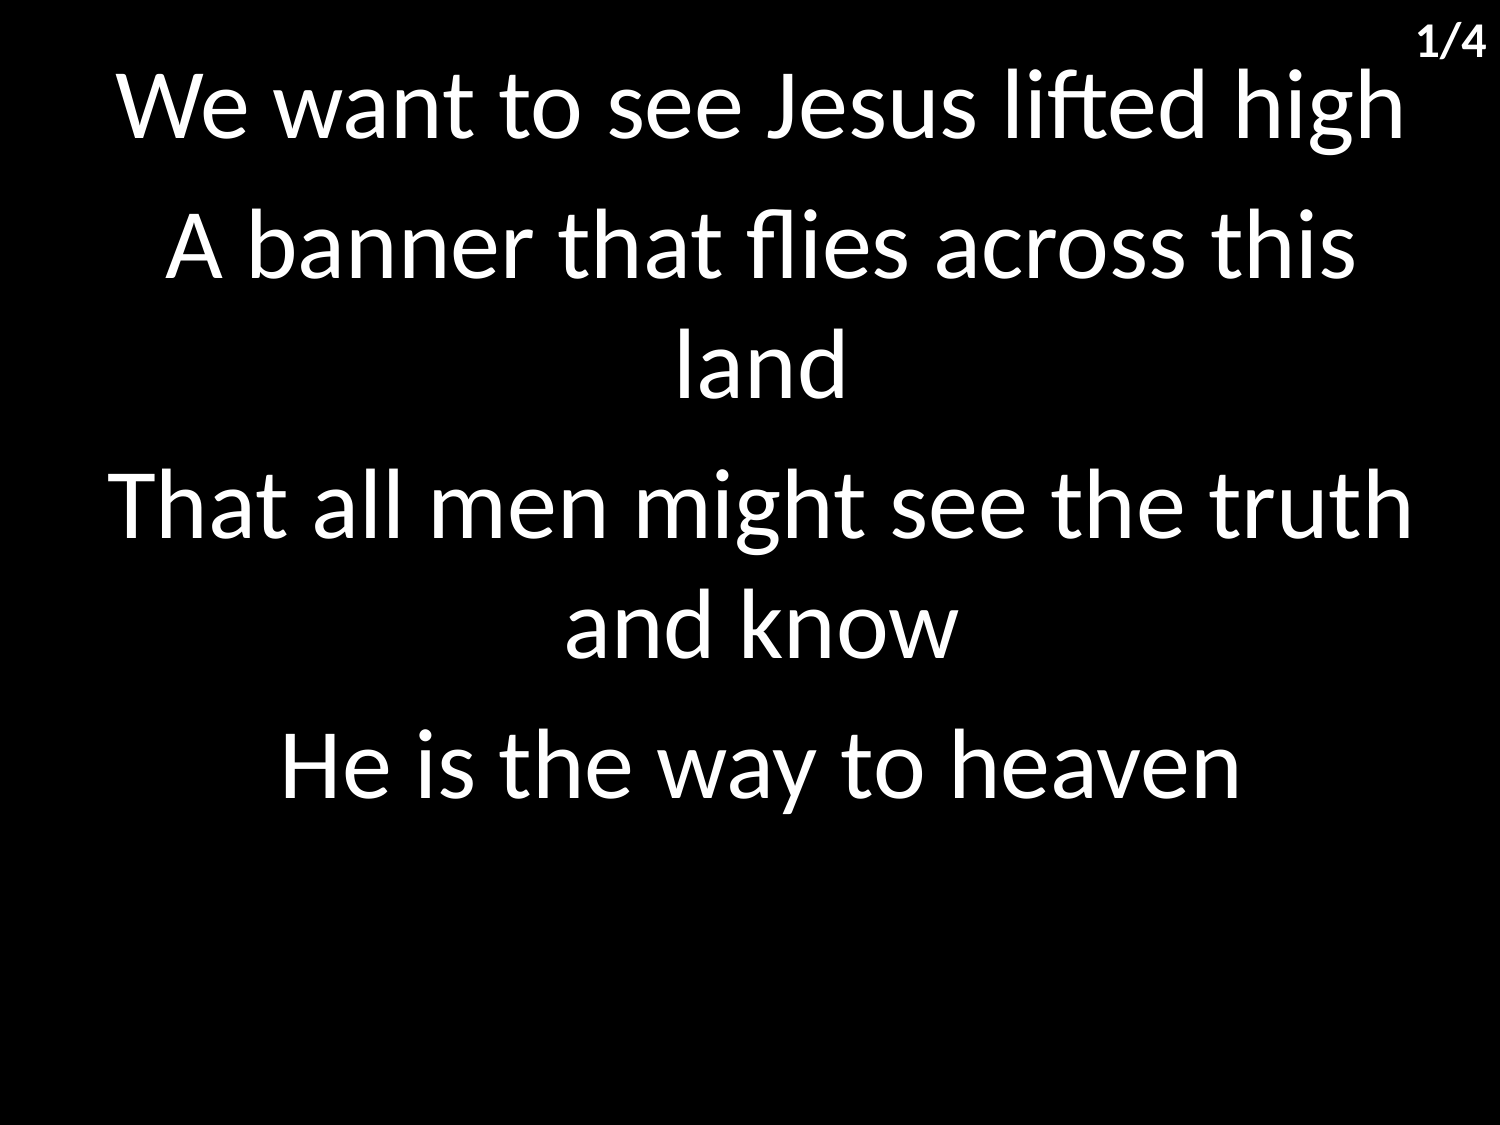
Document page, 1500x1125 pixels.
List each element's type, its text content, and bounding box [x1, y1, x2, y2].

subtitle We want to see Jesus lifted high A banner that flies across this land That all men might see the truth and know He is the way to heaven [53, 30, 1471, 1094]
text_box 1/4 [1399, 0, 1500, 75]
